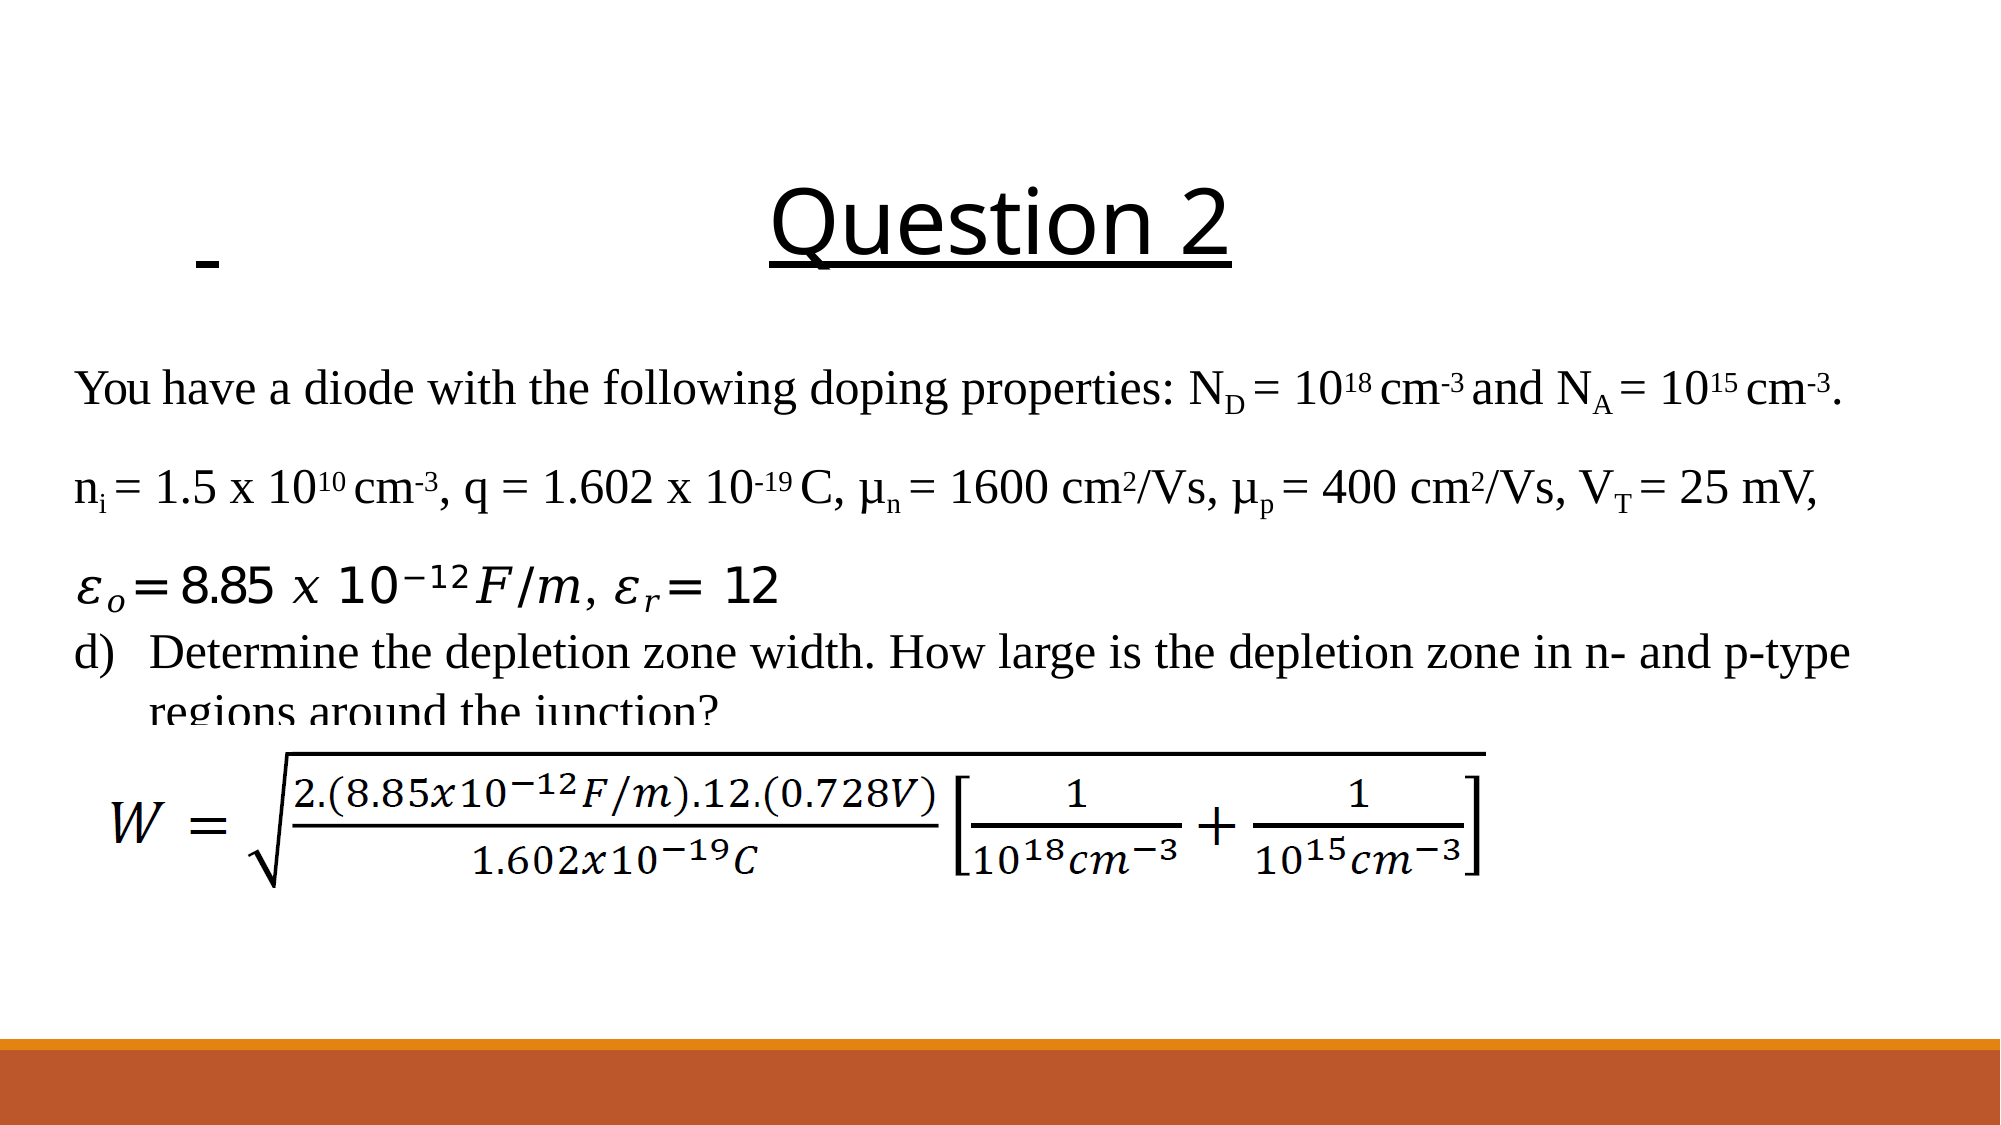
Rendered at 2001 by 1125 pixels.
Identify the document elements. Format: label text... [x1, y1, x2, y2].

text_box You have a diode with the following doping properties: ND = 1018 cm-3 and NA = 1015 cm-3. ni = 1.5 x 1010 cm-3, q = 1.602 x 10-19 C, µn = 1600 cm2/Vs, µp = 400 cm2/Vs, VT = 25 mV, 𝜀𝑜 = 8.85 𝑥 10−12𝐹/𝑚, 𝜀𝑟 = 12 d) Determine the depletion zone width. How large is the depletion zone in n- and p-type regions around the junction? [71, 319, 1924, 739]
title Question 2 [167, 160, 1833, 319]
picture [99, 724, 1526, 920]
